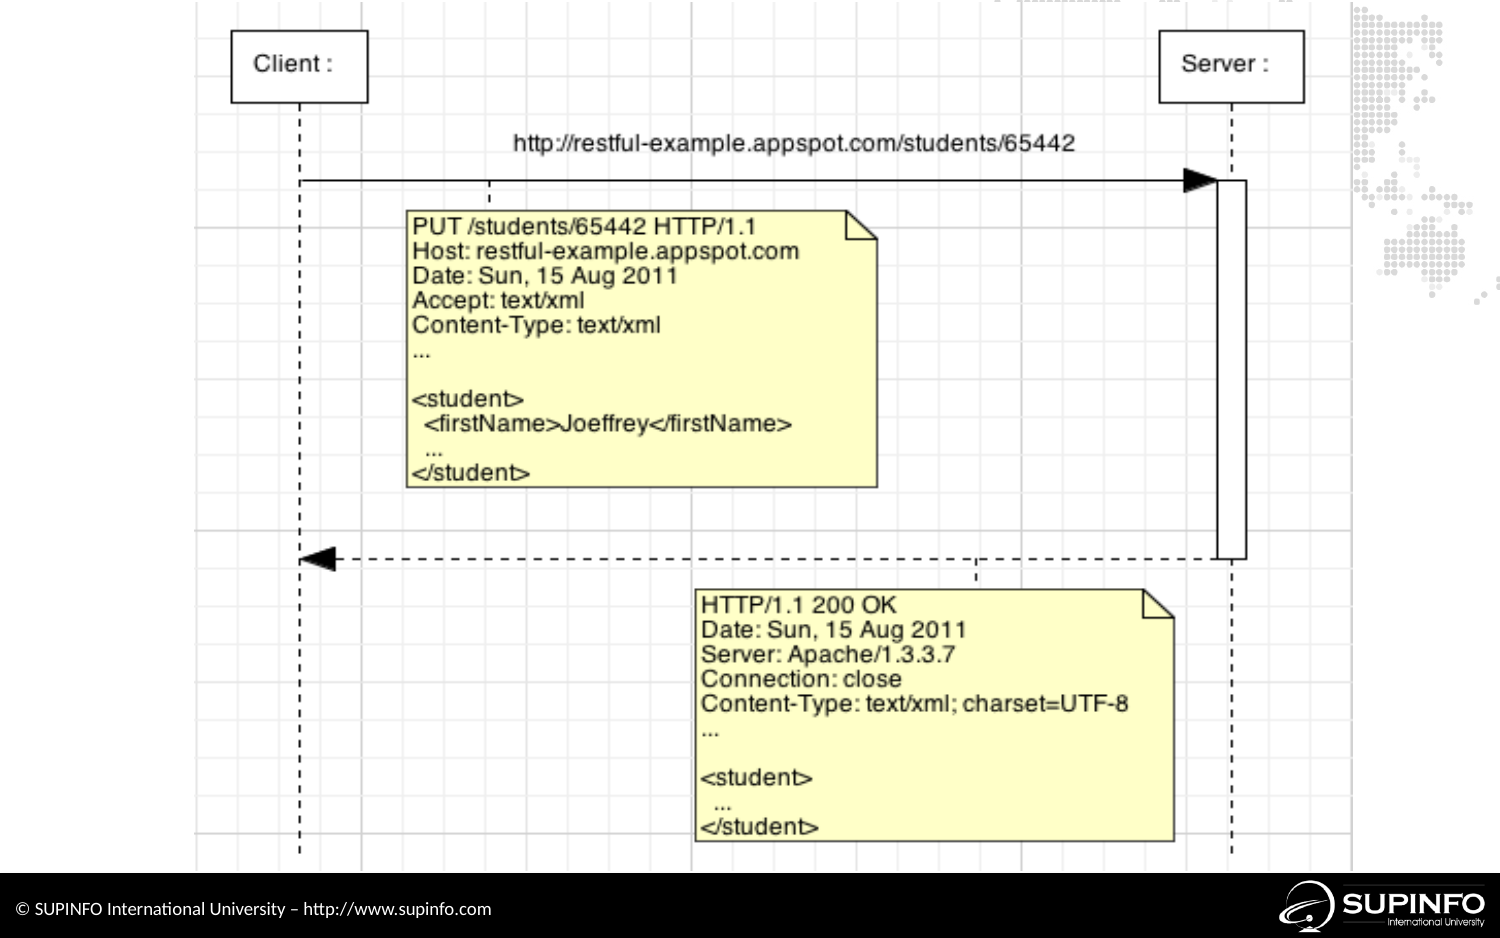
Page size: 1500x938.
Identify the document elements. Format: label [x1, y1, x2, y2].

picture [194, 0, 1500, 938]
